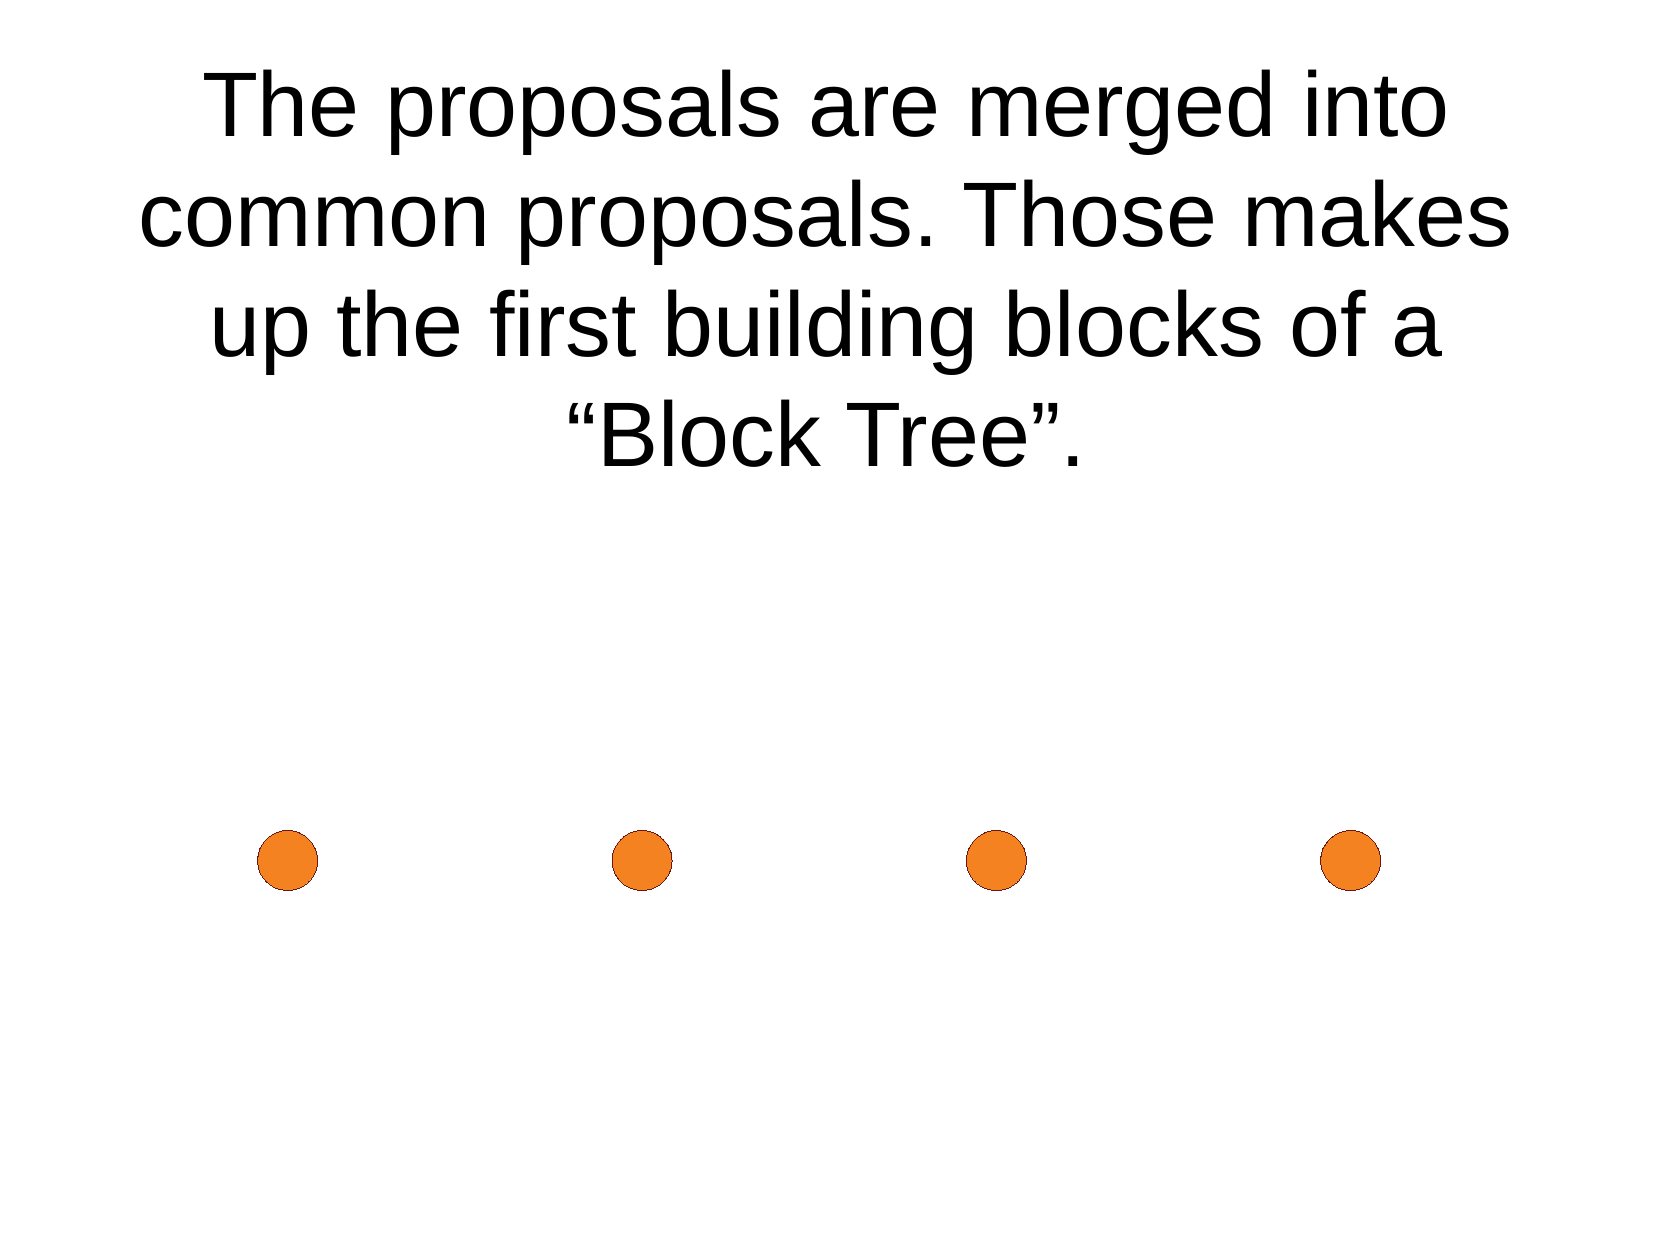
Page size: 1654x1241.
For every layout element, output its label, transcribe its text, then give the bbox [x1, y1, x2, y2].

text_box [612, 830, 673, 891]
text_box [1320, 830, 1381, 891]
text_box The proposals are merged into common proposals. Those makes up the first building blocks of a “Block Tree”. [82, 60, 1571, 471]
text_box [257, 830, 318, 891]
text_box [966, 830, 1027, 891]
